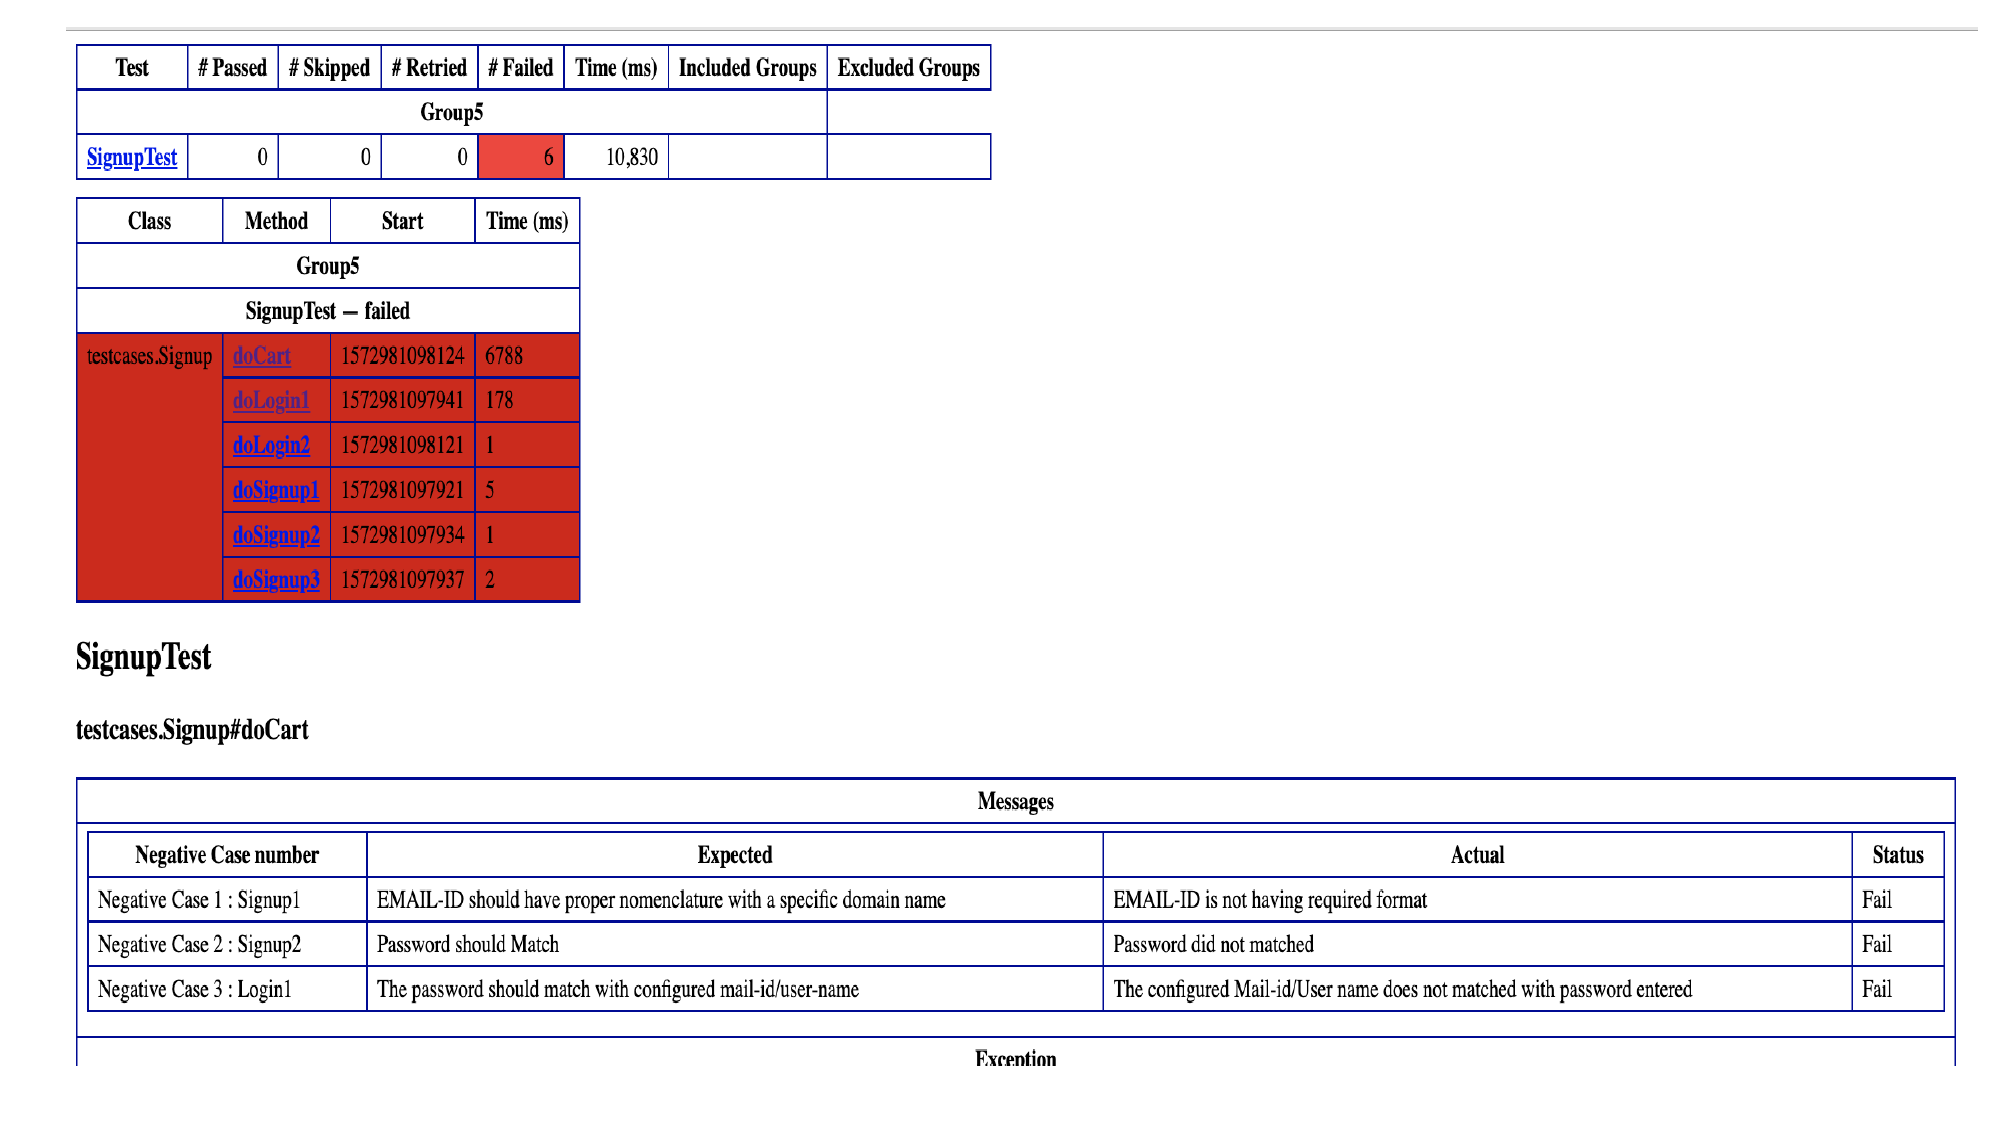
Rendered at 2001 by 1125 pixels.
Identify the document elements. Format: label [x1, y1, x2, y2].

list [66, 27, 1978, 1066]
